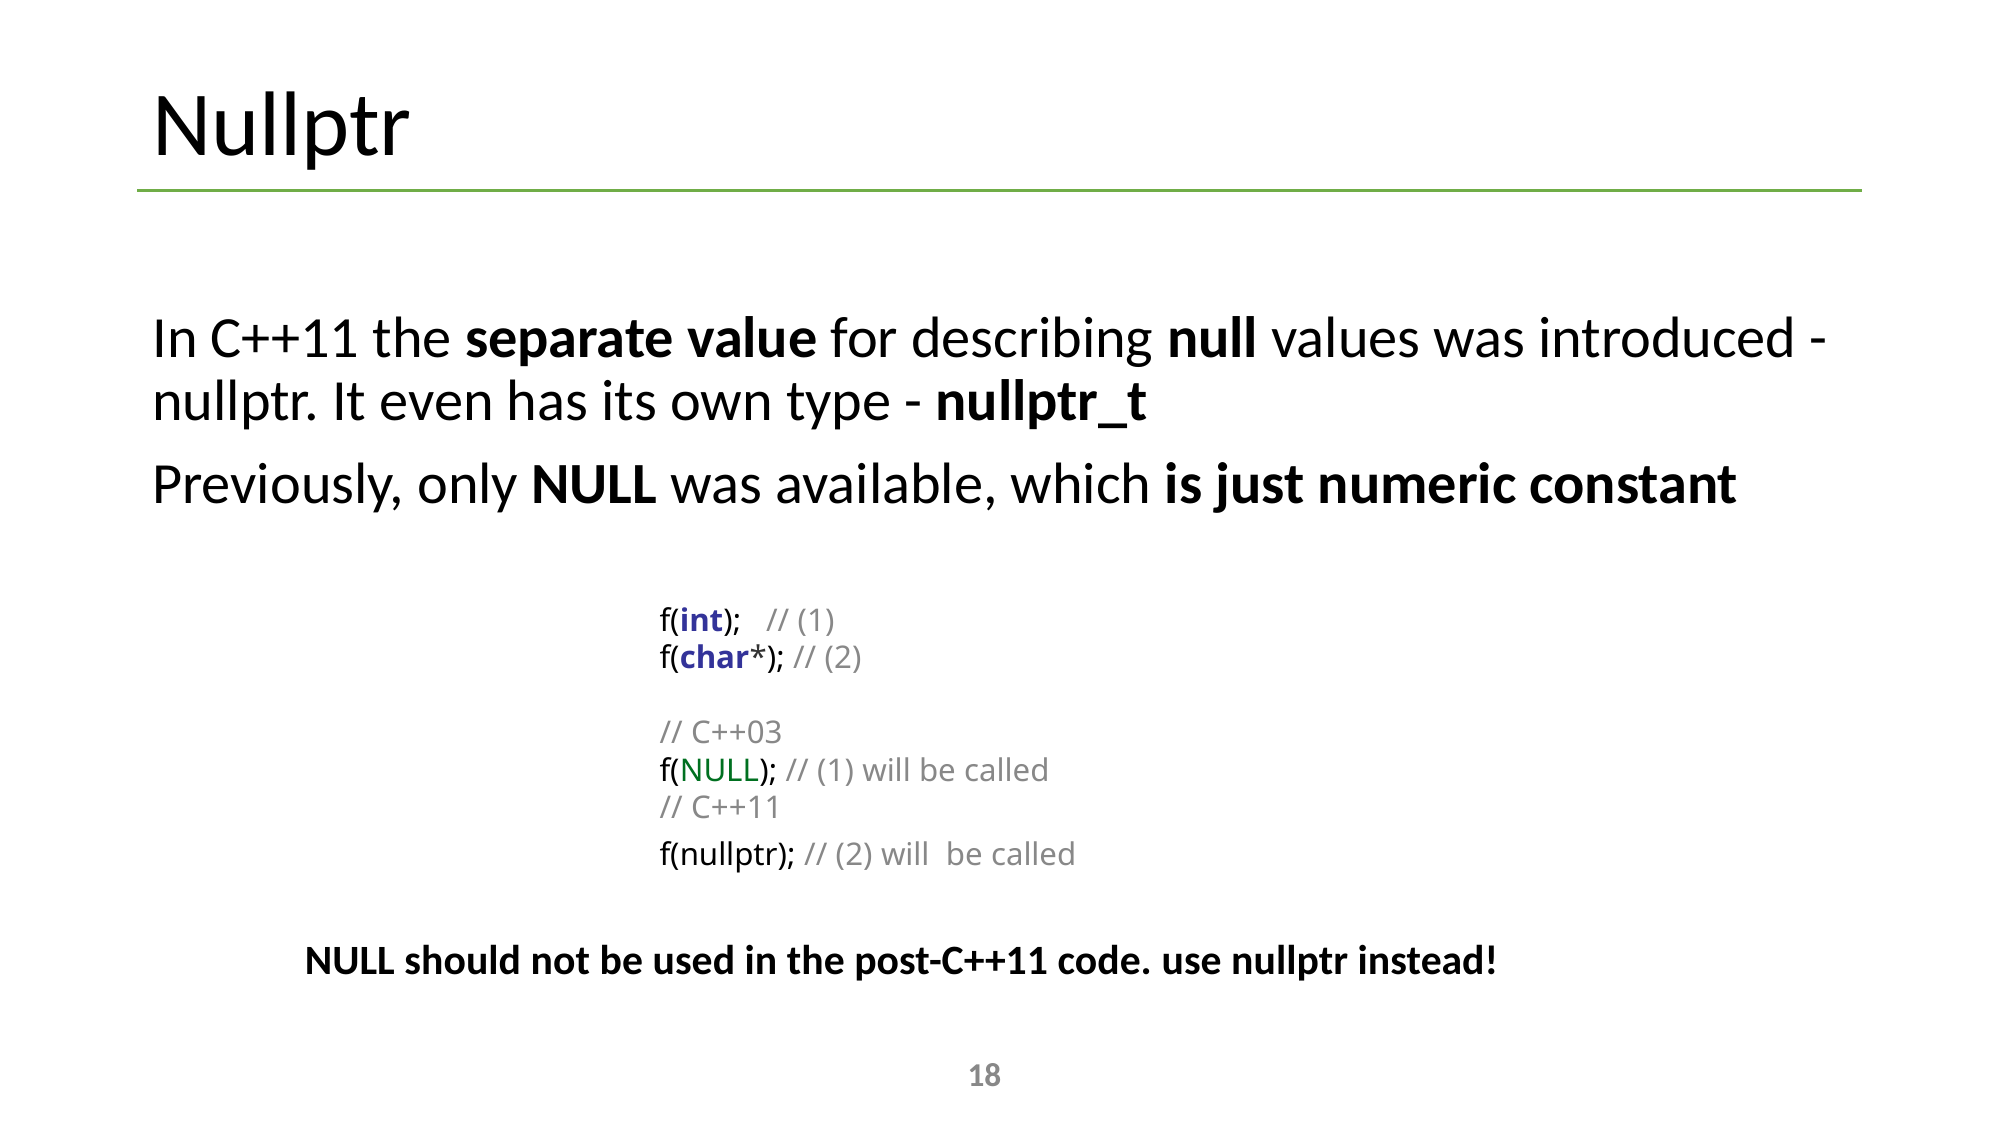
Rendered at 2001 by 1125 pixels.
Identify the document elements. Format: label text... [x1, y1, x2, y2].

title Nullptr [137, 59, 1863, 191]
list In C++11 the separate value for describing null values was introduced - nullptr. It even has its own type - nullptr_t Previously, only NULL was available, which is just numeric constant [137, 299, 1863, 1014]
text_box NULL should not be used in the post-C++11 code. use nullptr instead! [289, 917, 1637, 1003]
slide_number 18 [732, 1042, 1236, 1103]
text_box f(int); // (1) f(char*); // (2) // C++03 f(NULL); // (1) will be called // C++11 f(nullptr); // (2) will be called [644, 585, 1324, 898]
